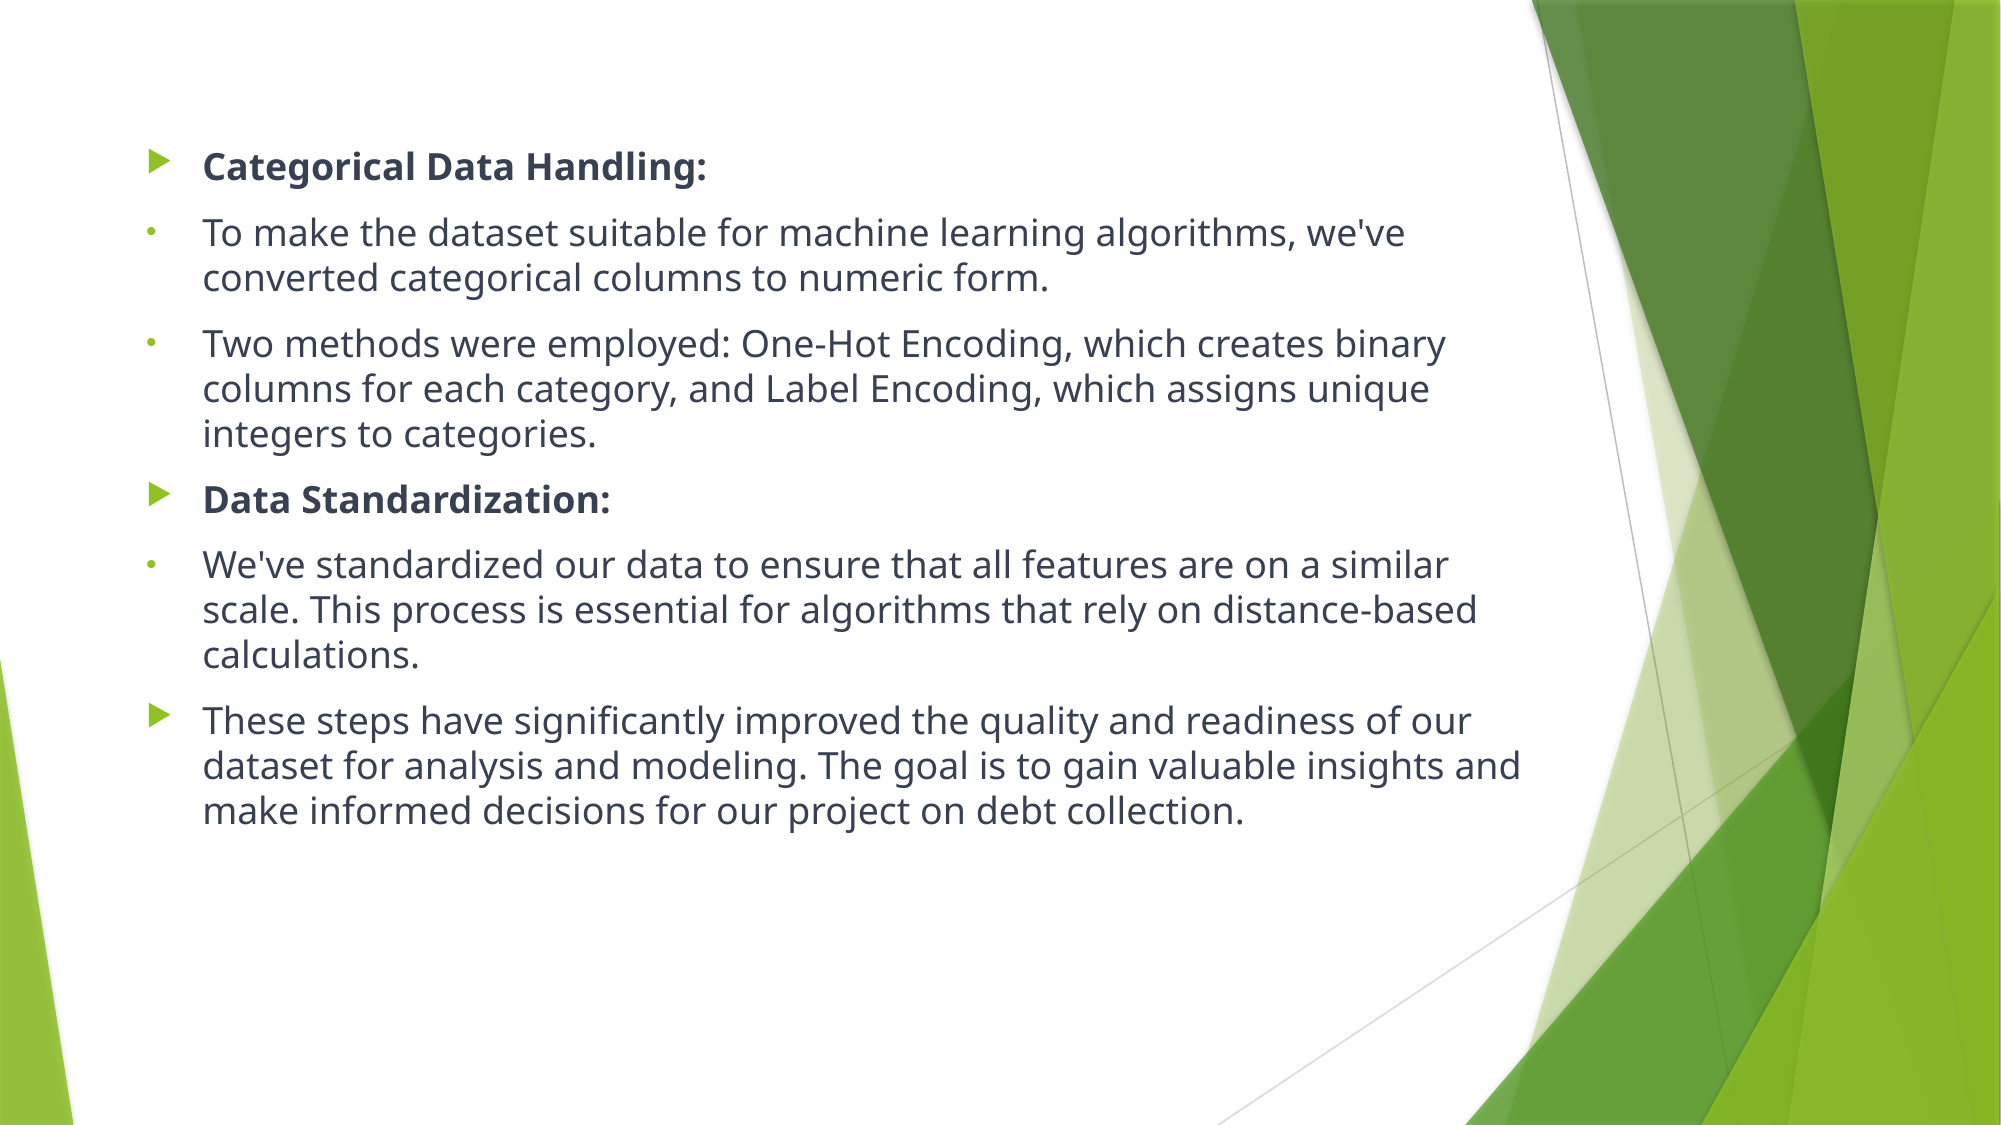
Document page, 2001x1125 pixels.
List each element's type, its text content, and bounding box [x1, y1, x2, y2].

list Categorical Data Handling: To make the dataset suitable for machine learning algorithms, we've converted categorical columns to numeric form. Two methods were employed: One-Hot Encoding, which creates binary columns for each category, and Label Encoding, which assigns unique integers to categories. Data Standardization: We've standardized our data to ensure that all features are on a similar scale. This process is essential for algorithms that rely on distance-based calculations. These steps have significantly improved the quality and readiness of our dataset for analysis and modeling. The goal is to gain valuable insights and make informed decisions for our project on debt collection. [130, 135, 1542, 827]
